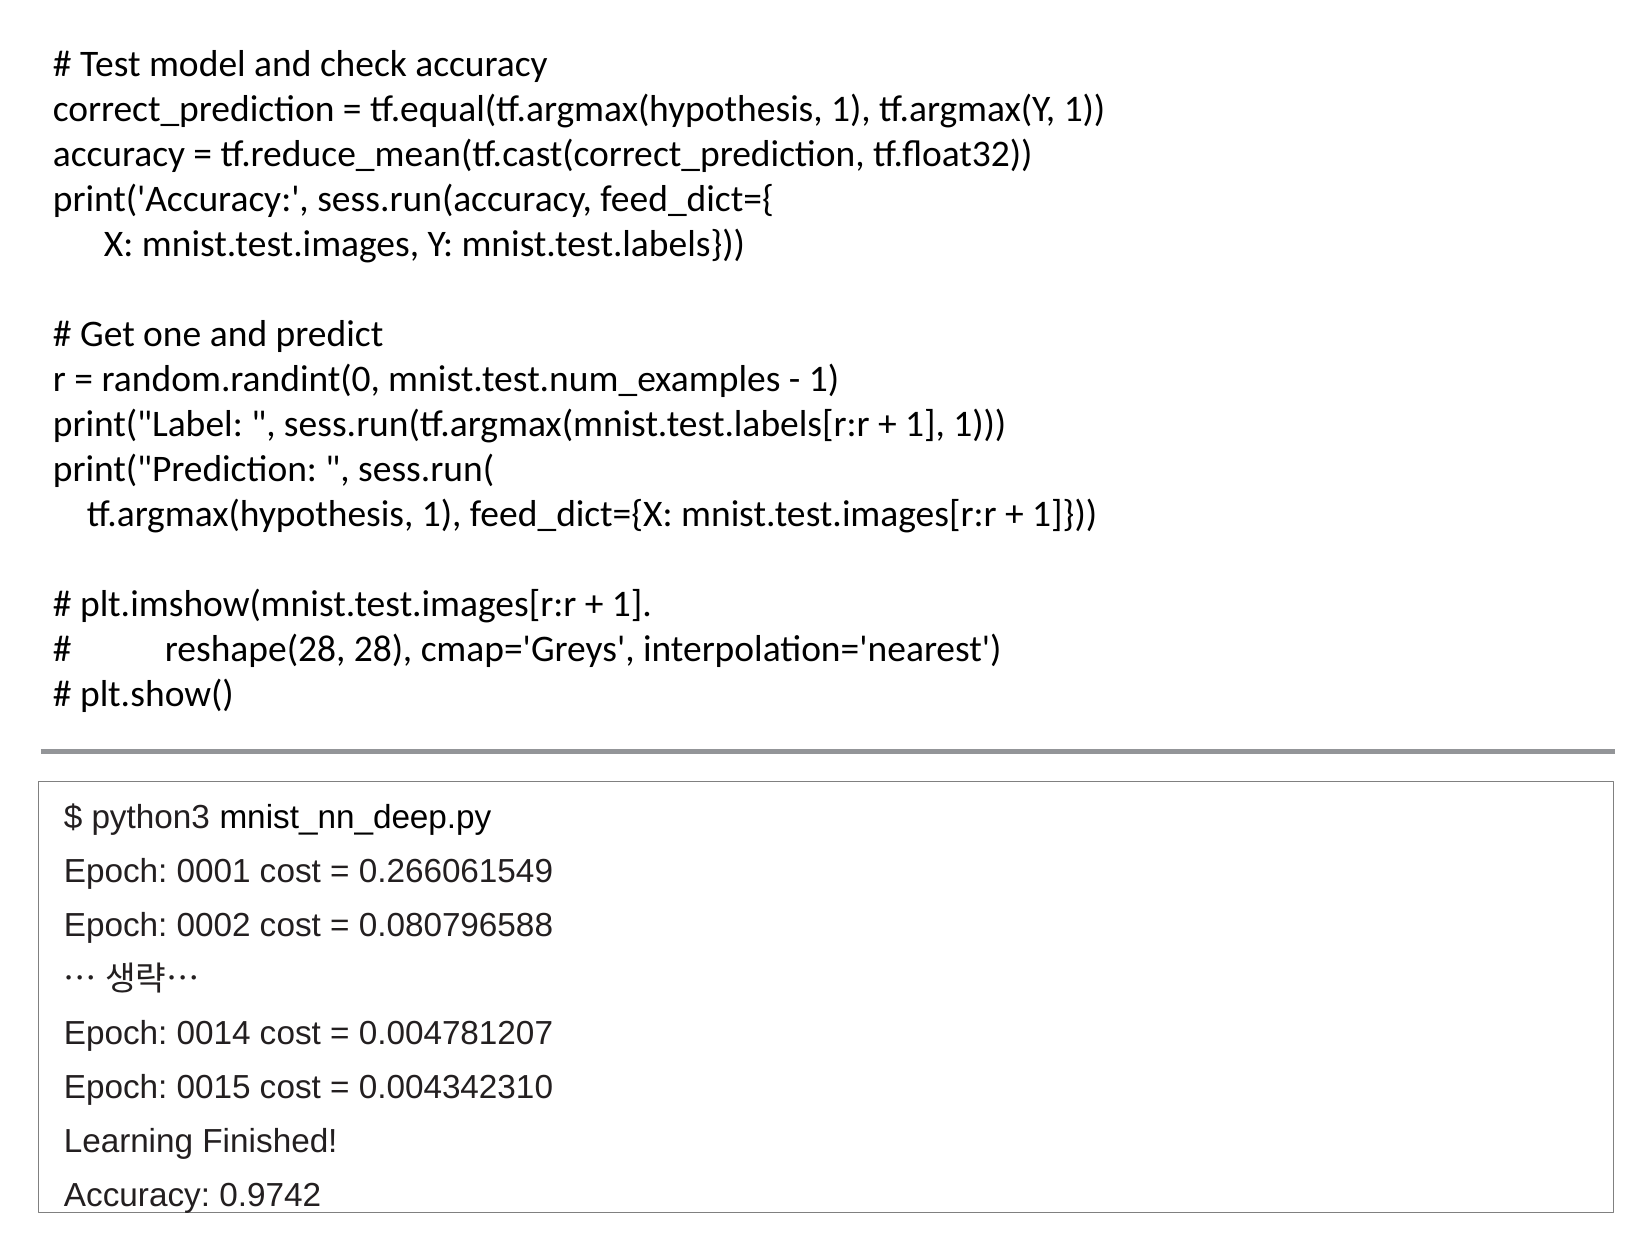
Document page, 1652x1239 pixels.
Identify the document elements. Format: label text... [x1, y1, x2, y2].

text_box $ python3 mnist_nn_deep.py Epoch: 0001 cost = 0.266061549 Epoch: 0002 cost = 0.080796588 …생략… Epoch: 0014 cost = 0.004781207 Epoch: 0015 cost = 0.004342310 Learning Finished! Accuracy: 0.9742 [36, 780, 1615, 1215]
text_box # Test model and check accuracy correct_prediction = tf.equal(tf.argmax(hypothesis, 1), tf.argmax(Y, 1)) accuracy = tf.reduce_mean(tf.cast(correct_prediction, tf.float32)) print('Accuracy:', sess.run(accuracy, feed_dict={ X: mnist.test.images, Y: mnist.test.labels})) # Get one and predict r = random.randint(0, mnist.test.num_examples - 1) print("Label: ", sess.run(tf.argmax(mnist.test.labels[r:r + 1], 1))) print("Prediction: ", sess.run( tf.argmax(hypothesis, 1), feed_dict={X: mnist.test.images[r:r + 1]})) # plt.imshow(mnist.test.images[r:r + 1]. # reshape(28, 28), cmap='Greys', interpolation='nearest') # plt.show() [38, 31, 1614, 722]
